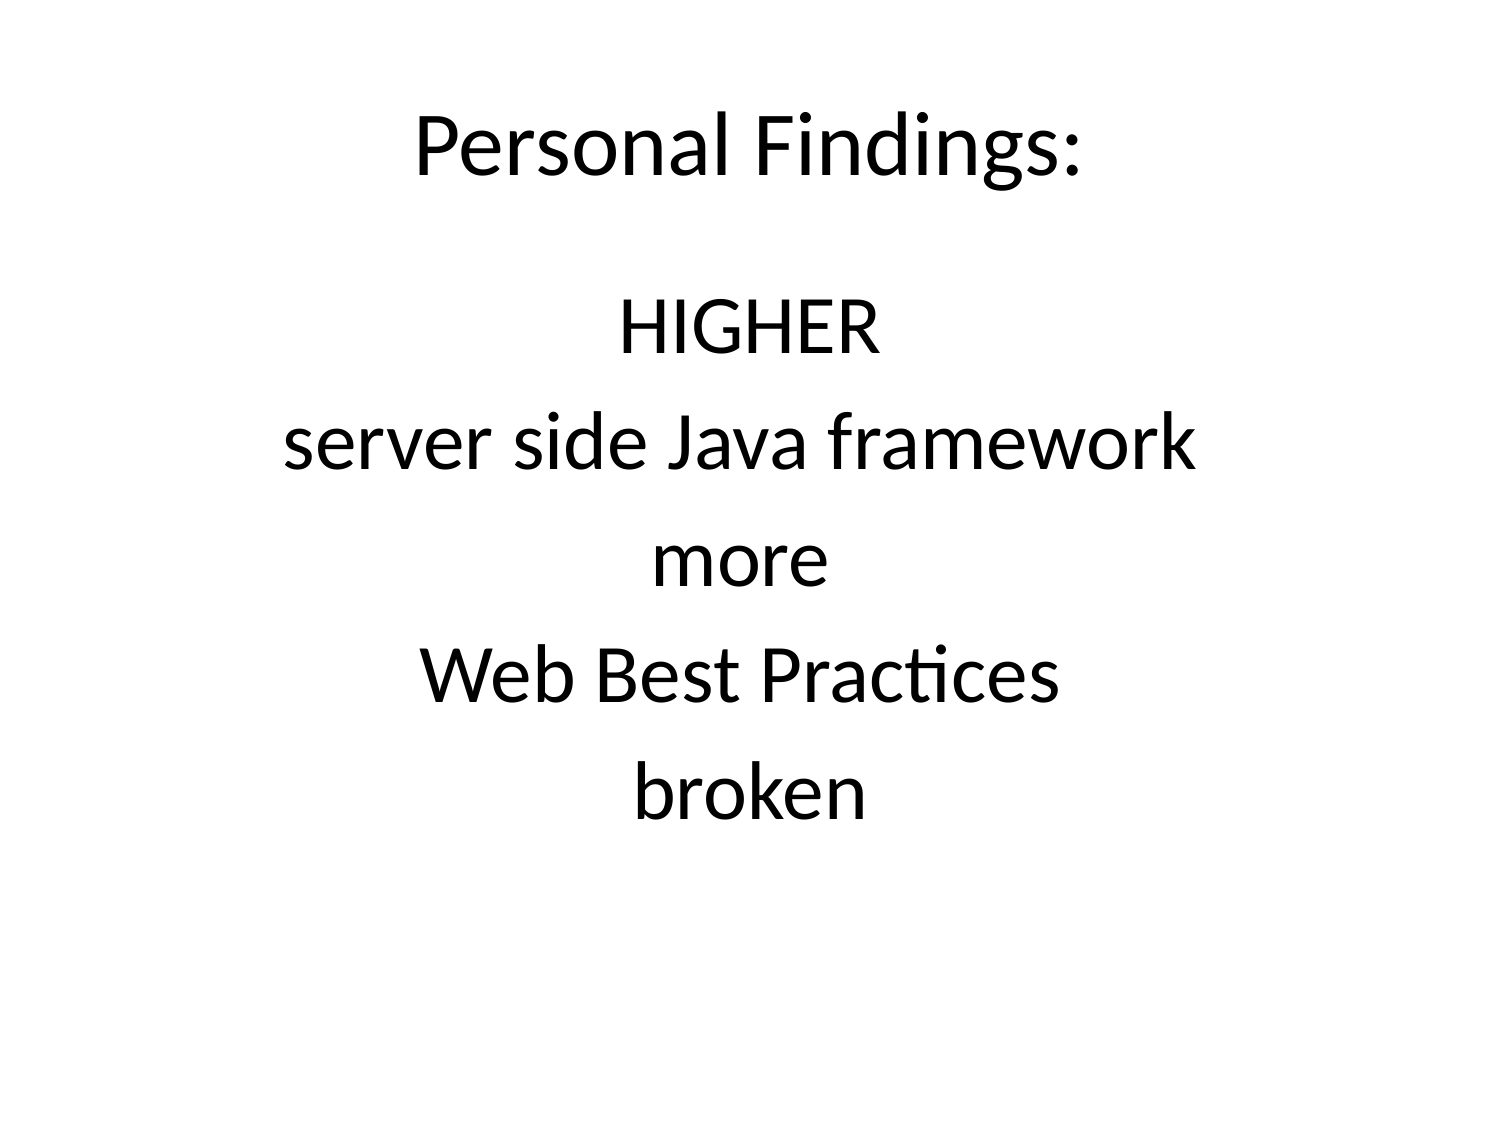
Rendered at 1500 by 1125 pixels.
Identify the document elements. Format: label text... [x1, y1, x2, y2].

title Personal Findings: [75, 45, 1425, 233]
list HIGHER server side Java framework more Web Best Practices broken [75, 262, 1425, 1005]
